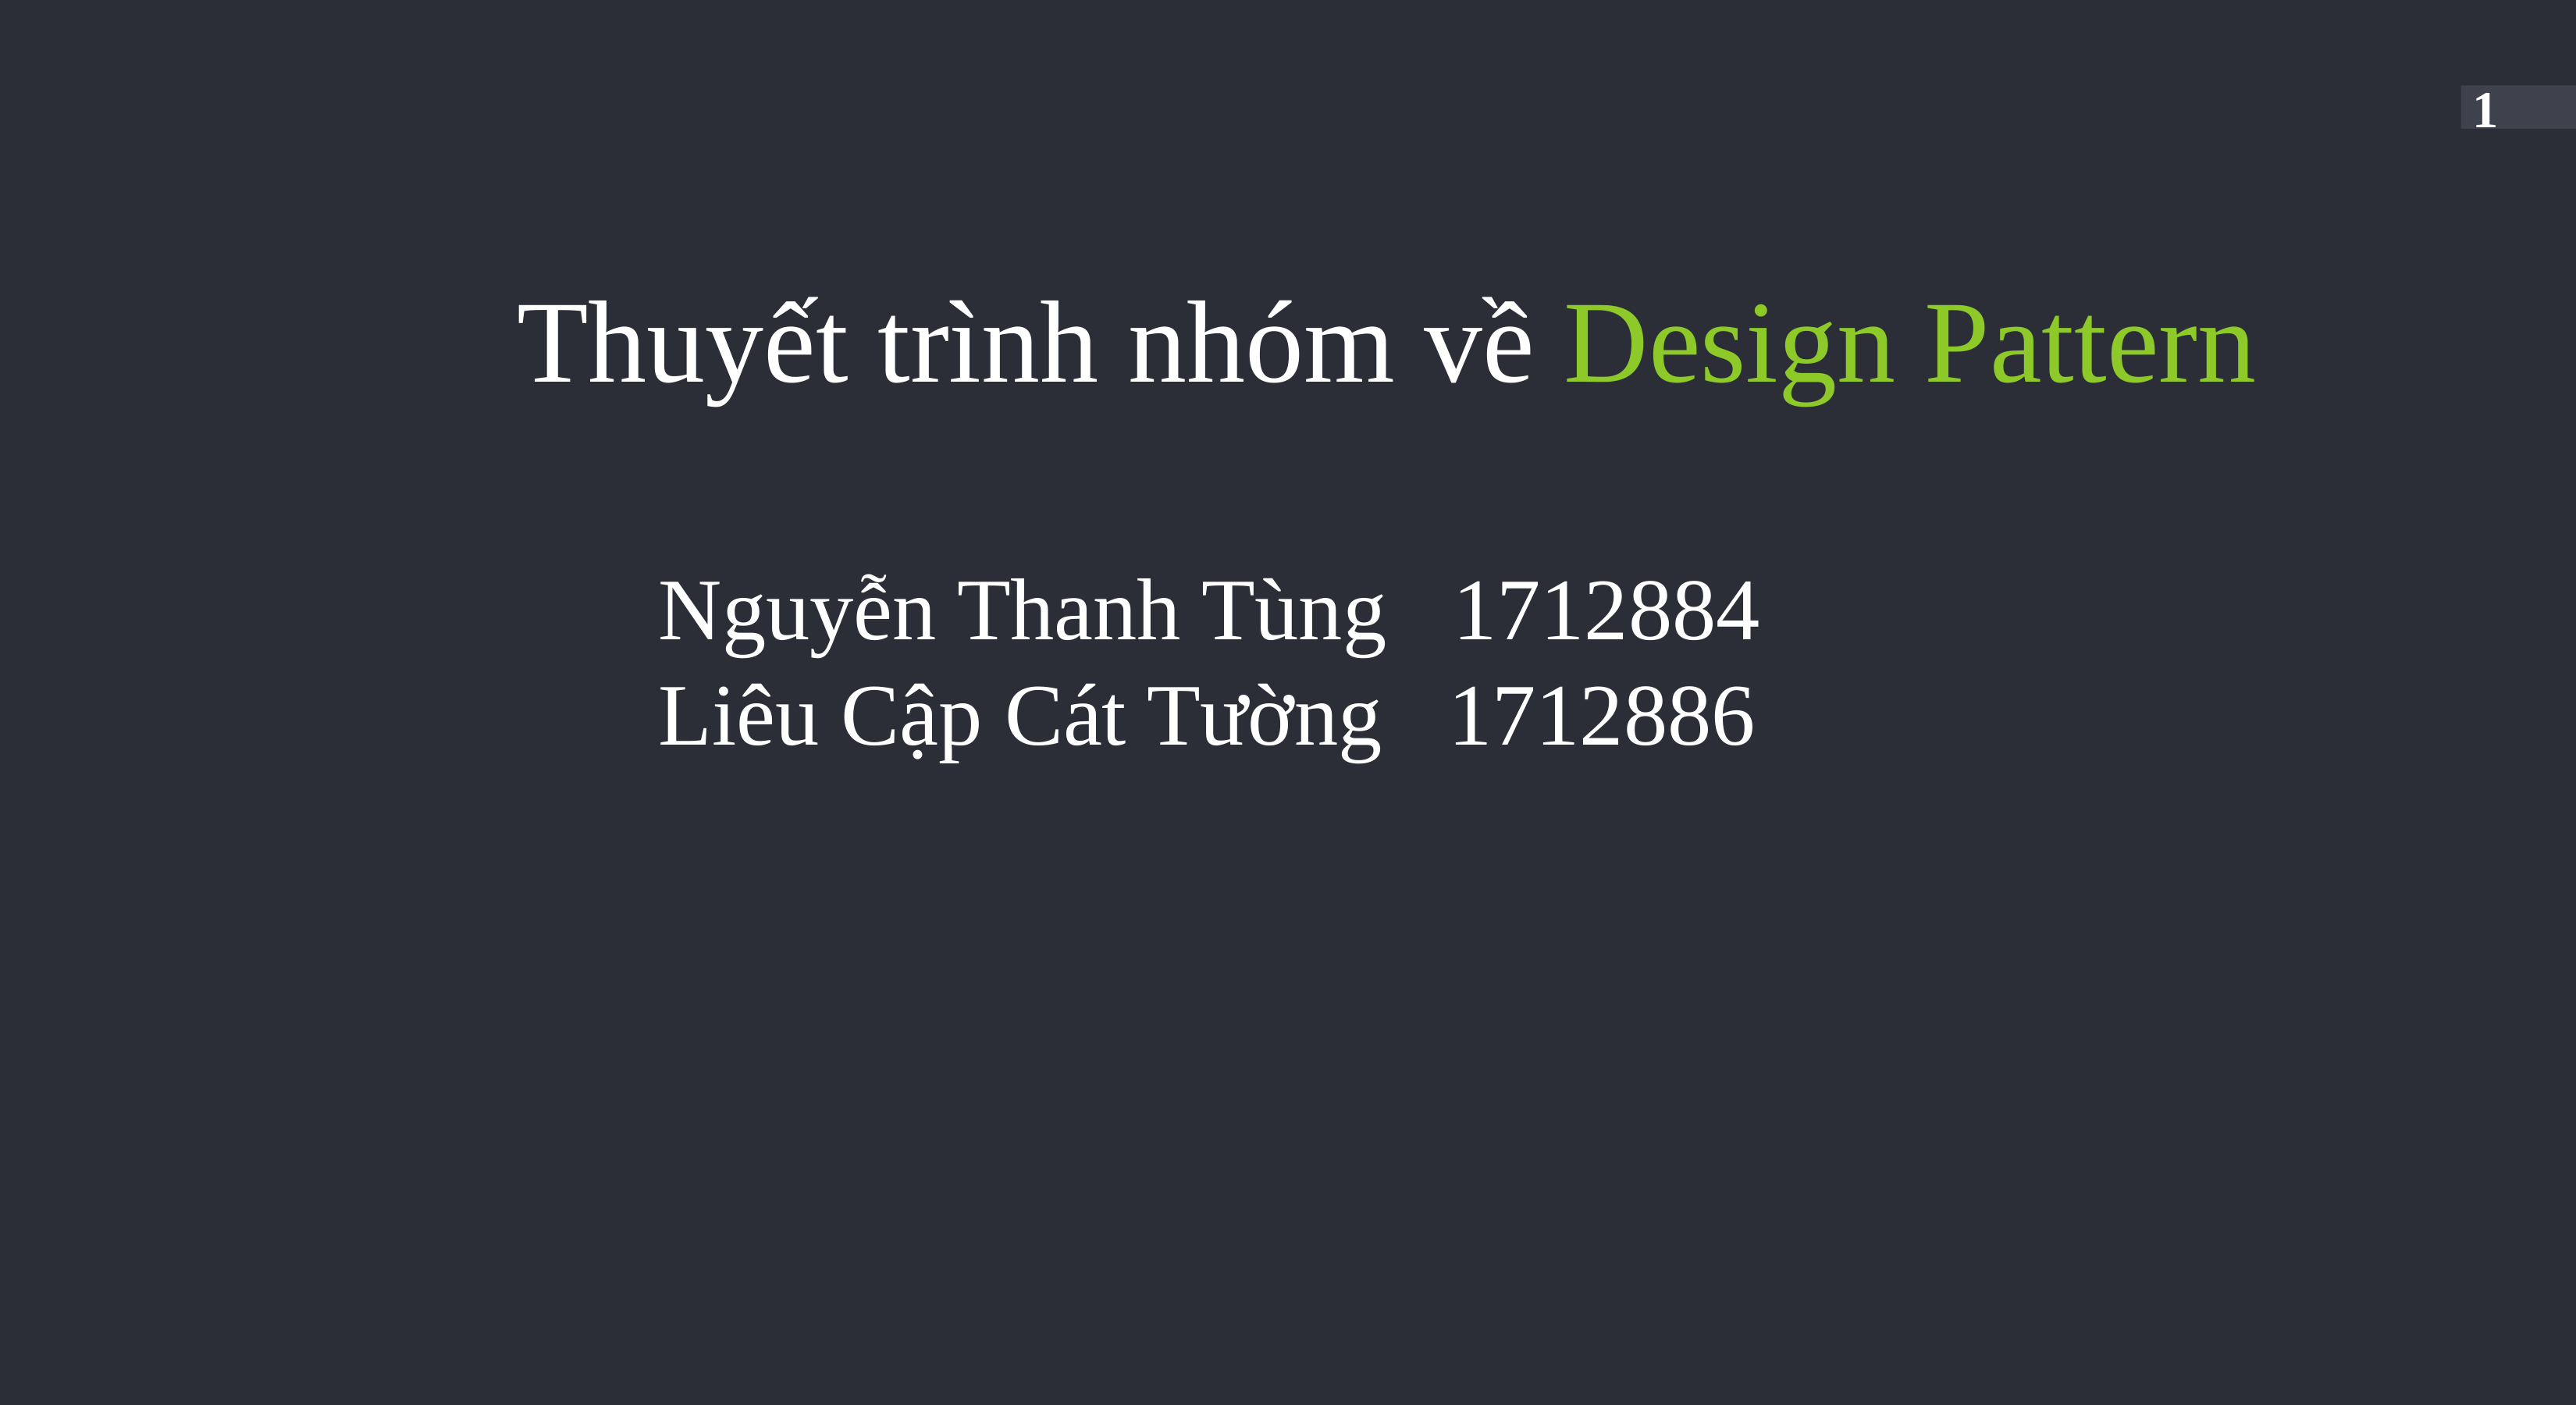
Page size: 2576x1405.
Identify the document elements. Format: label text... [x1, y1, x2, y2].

text_box Nguyễn Thanh Tùng 1712884 Liêu Cập Cát Tường 1712886 [647, 546, 1789, 769]
slide_number 1 [2460, 69, 2576, 145]
footer Thuyết trình nhóm về Design Pattern [379, 268, 2269, 404]
